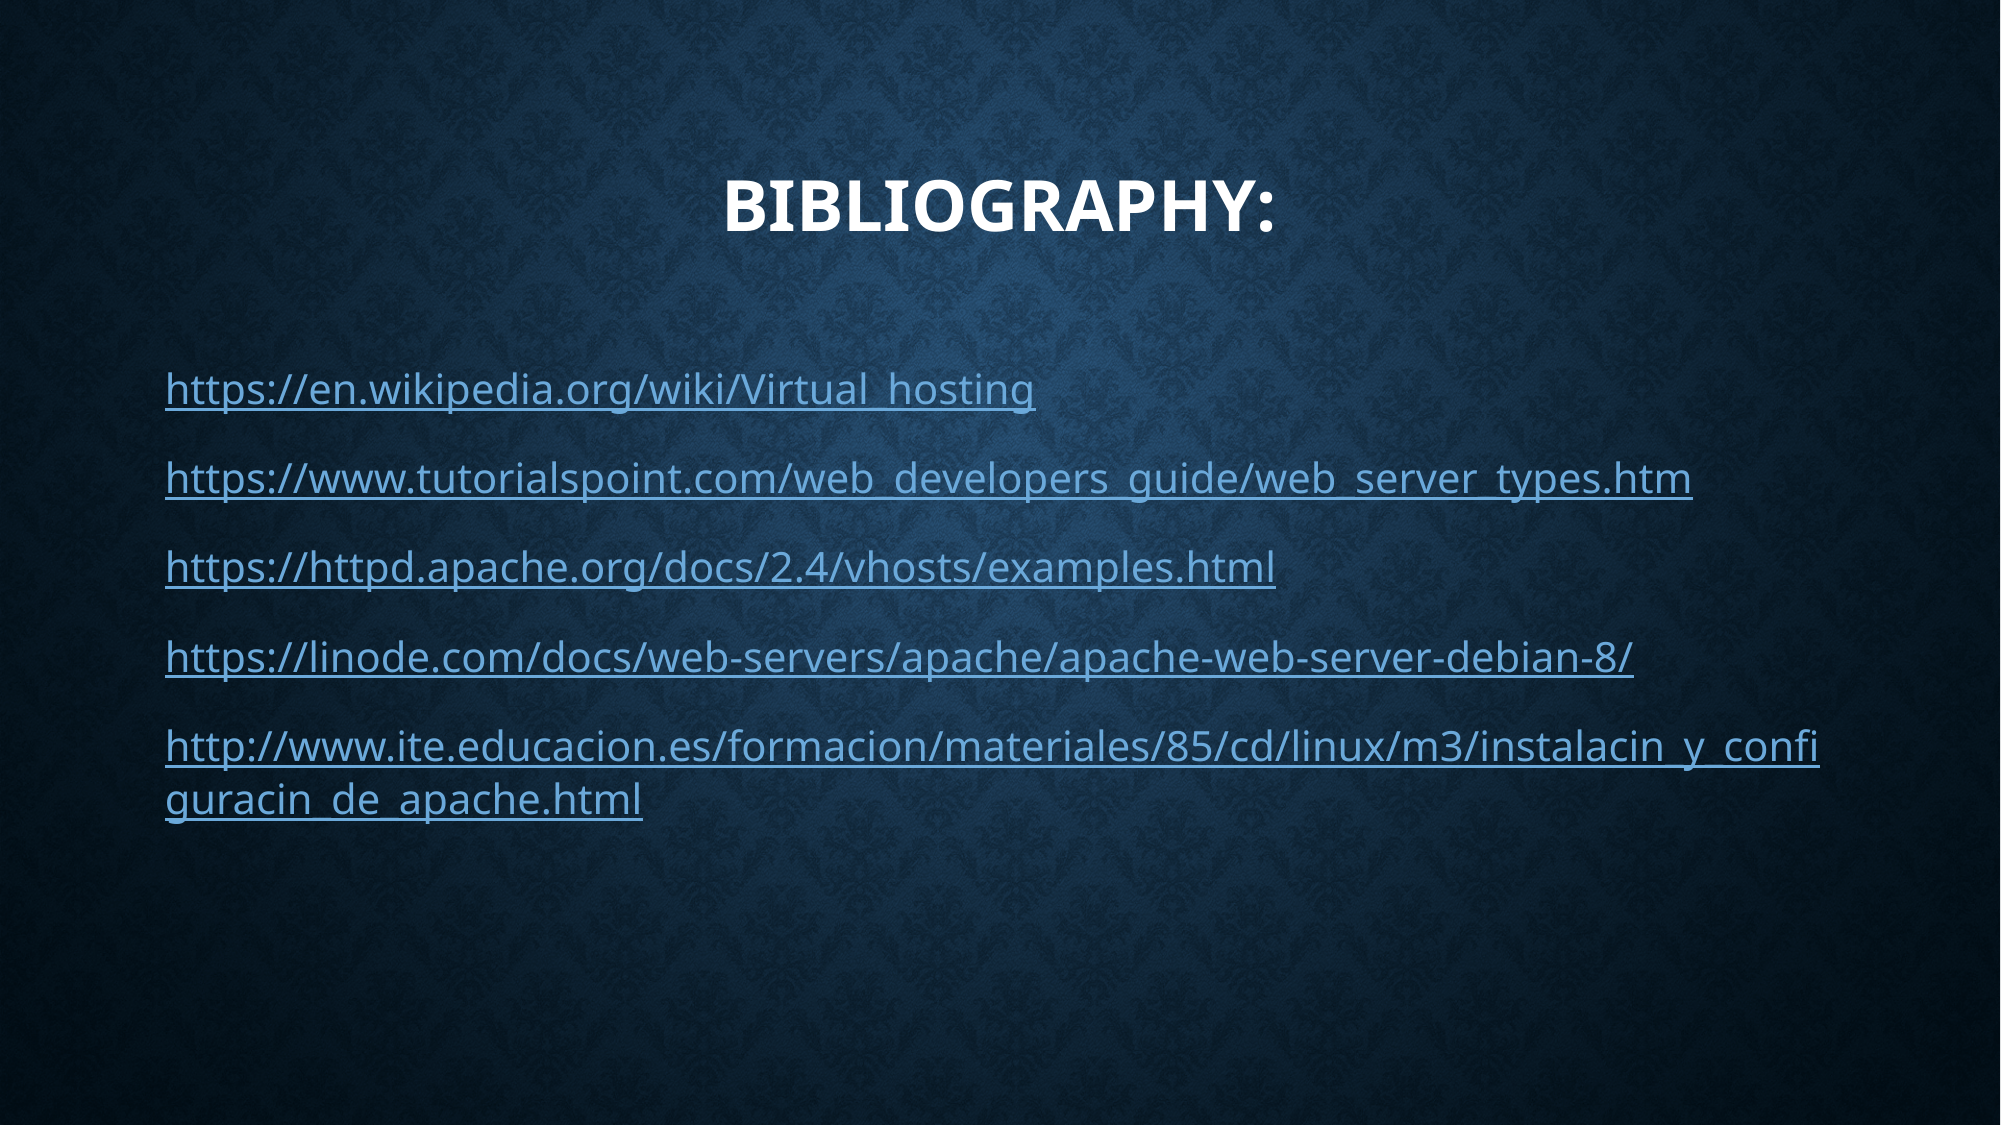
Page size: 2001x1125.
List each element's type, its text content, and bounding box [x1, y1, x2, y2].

list https://en.wikipedia.org/wiki/Virtual_hosting https://www.tutorialspoint.com/web_developers_guide/web_server_types.htm https://httpd.apache.org/docs/2.4/vhosts/examples.html https://linode.com/docs/web-servers/apache/apache-web-server-debian-8/ http://www.ite.educacion.es/formacion/materiales/85/cd/linux/m3/instalacin_y_configuracin_de_apache.html [149, 343, 1849, 950]
title Bibliography: [149, 99, 1849, 318]
